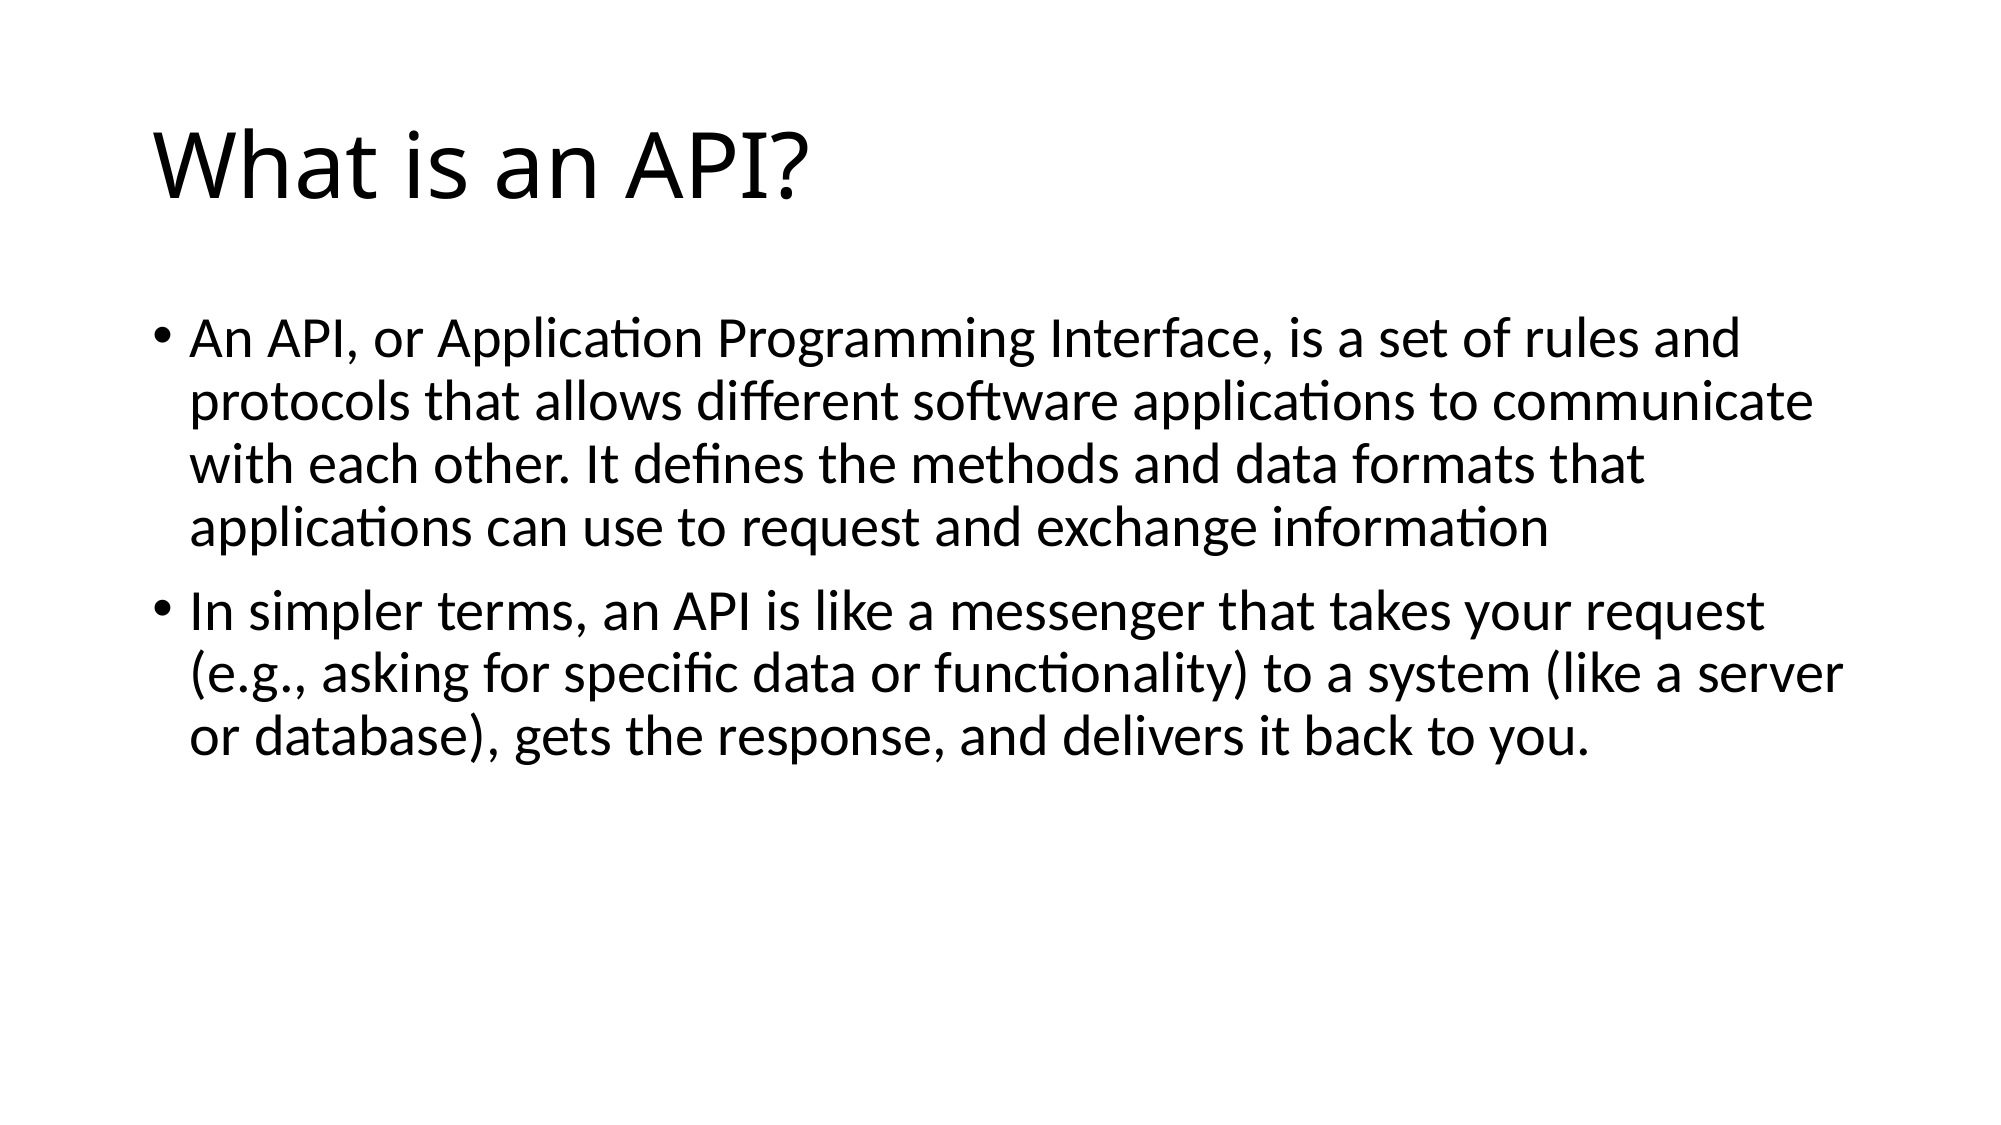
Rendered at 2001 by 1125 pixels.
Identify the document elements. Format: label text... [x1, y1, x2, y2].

title What is an API? [137, 59, 1863, 278]
list An API, or Application Programming Interface, is a set of rules and protocols that allows different software applications to communicate with each other. It defines the methods and data formats that applications can use to request and exchange information In simpler terms, an API is like a messenger that takes your request (e.g., asking for specific data or functionality) to a system (like a server or database), gets the response, and delivers it back to you. [137, 299, 1863, 1014]
